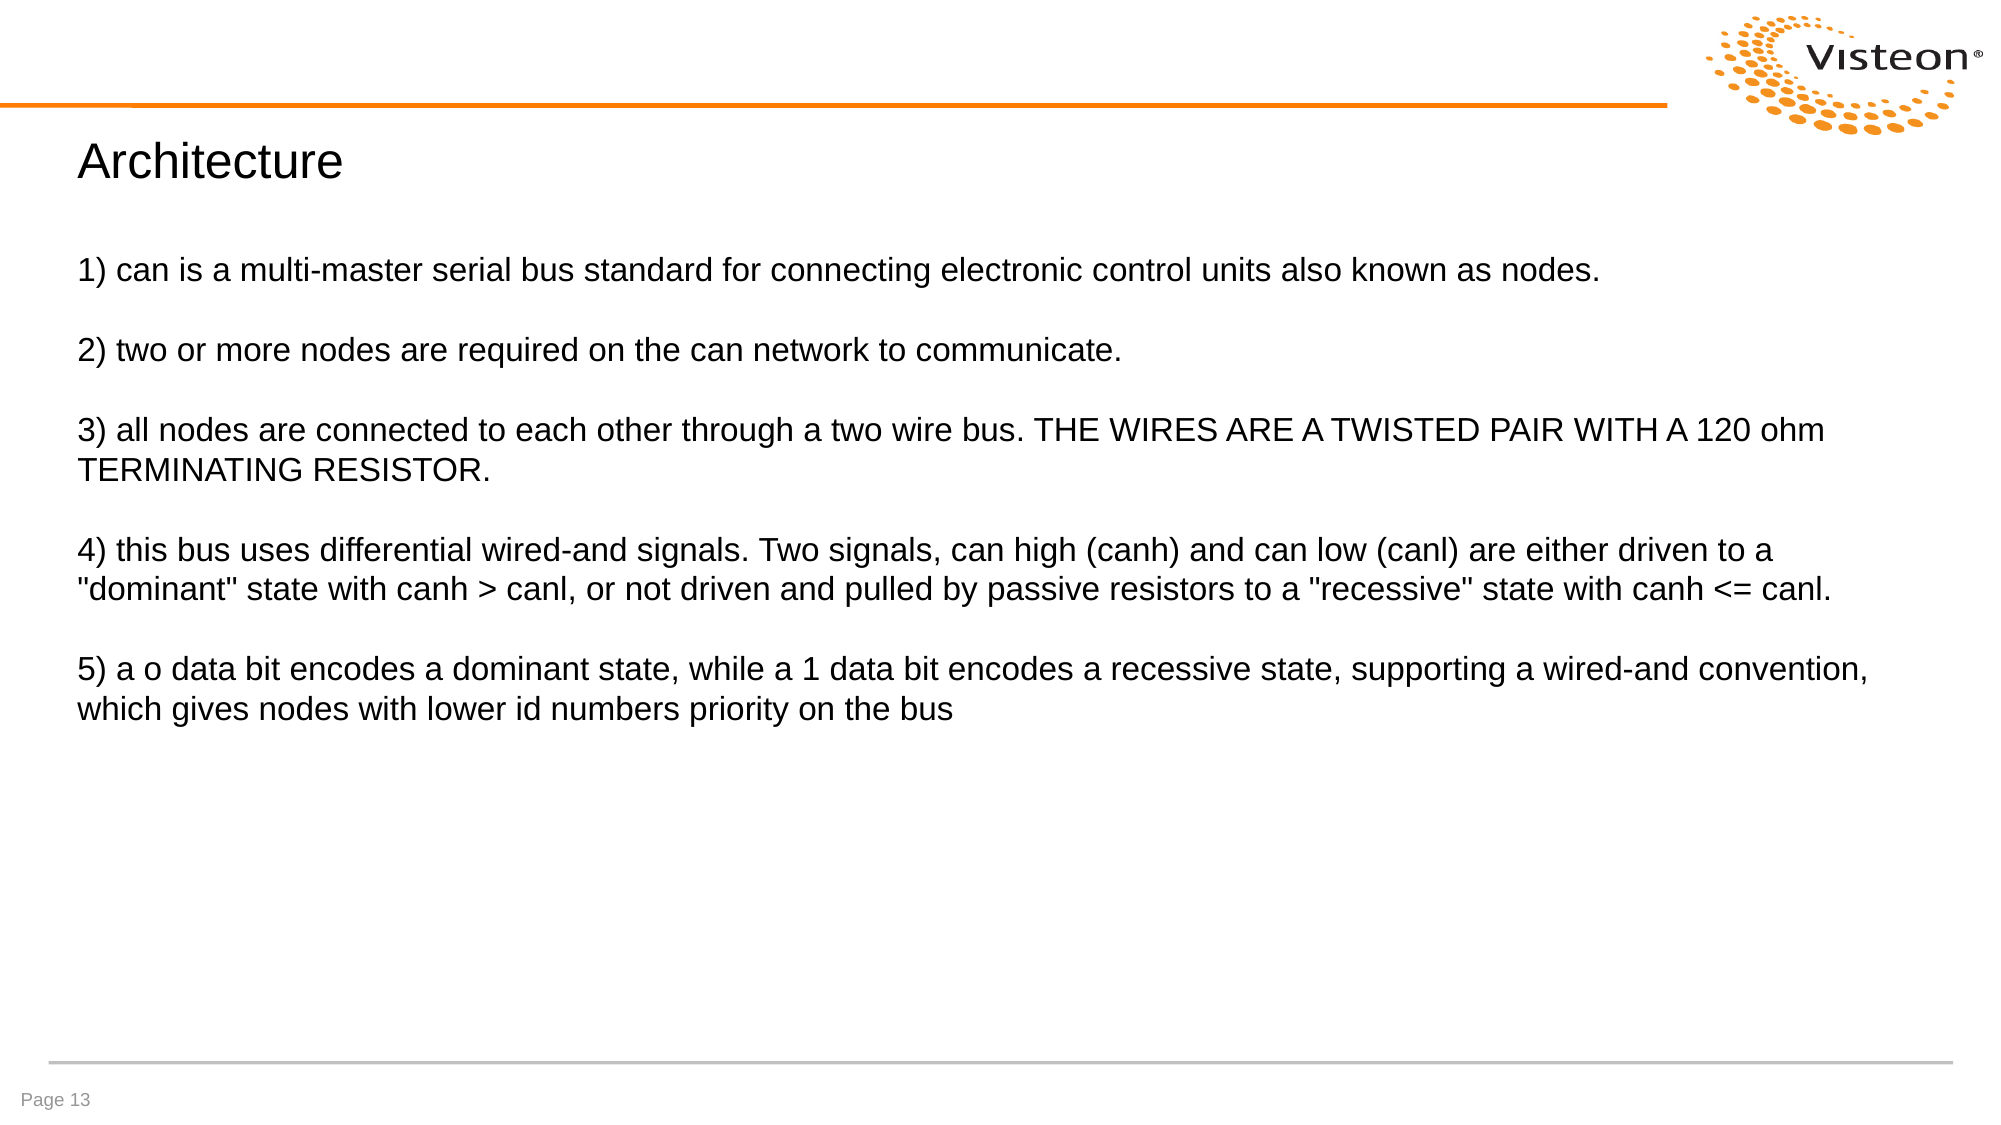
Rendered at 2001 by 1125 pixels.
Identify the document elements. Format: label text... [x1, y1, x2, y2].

slide_number Page 13 [5, 1079, 246, 1125]
text_box Architecture 1) can is a multi-master serial bus standard for connecting electronic control units also known as nodes. 2) two or more nodes are required on the can network to communicate. 3) all nodes are connected to each other through a two wire bus. THE WIRES ARE A TWISTED PAIR WITH A 120 ohm TERMINATING RESISTOR. 4) this bus uses differential wired-and signals. Two signals, can high (canh) and can low (canl) are either driven to a "dominant" state with canh > canl, or not driven and pulled by passive resistors to a "recessive" state with canh <= canl. 5) a o data bit encodes a dominant state, while a 1 data bit encodes a recessive state, supporting a wired-and convention, which gives nodes with lower id numbers priority on the bus [62, 120, 1894, 735]
picture [1700, 6, 1989, 145]
